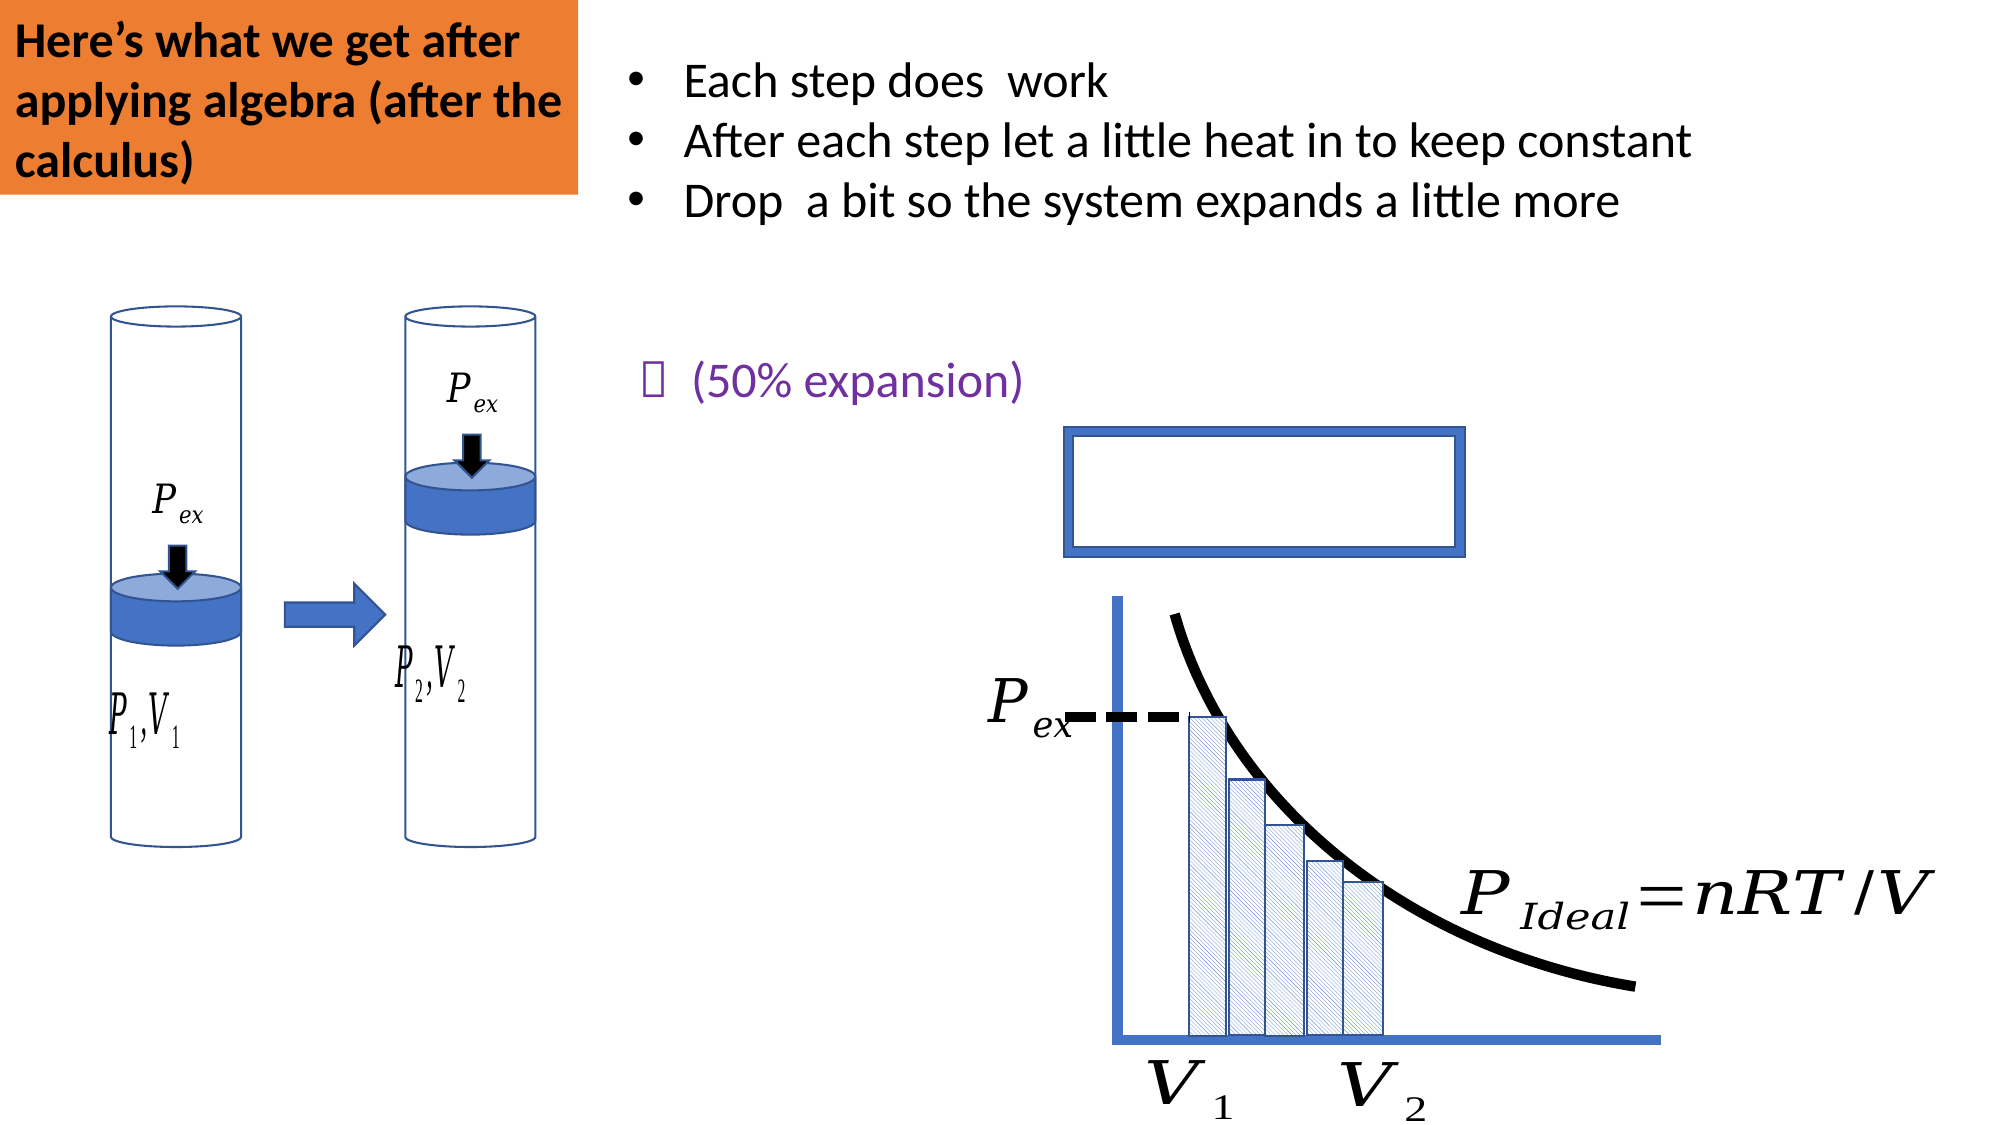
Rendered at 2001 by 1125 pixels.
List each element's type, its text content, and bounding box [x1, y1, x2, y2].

text_box Here’s what we get after applying algebra (after the calculus) [0, 0, 579, 195]
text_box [984, 2, 2000, 1125]
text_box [107, 306, 536, 848]
